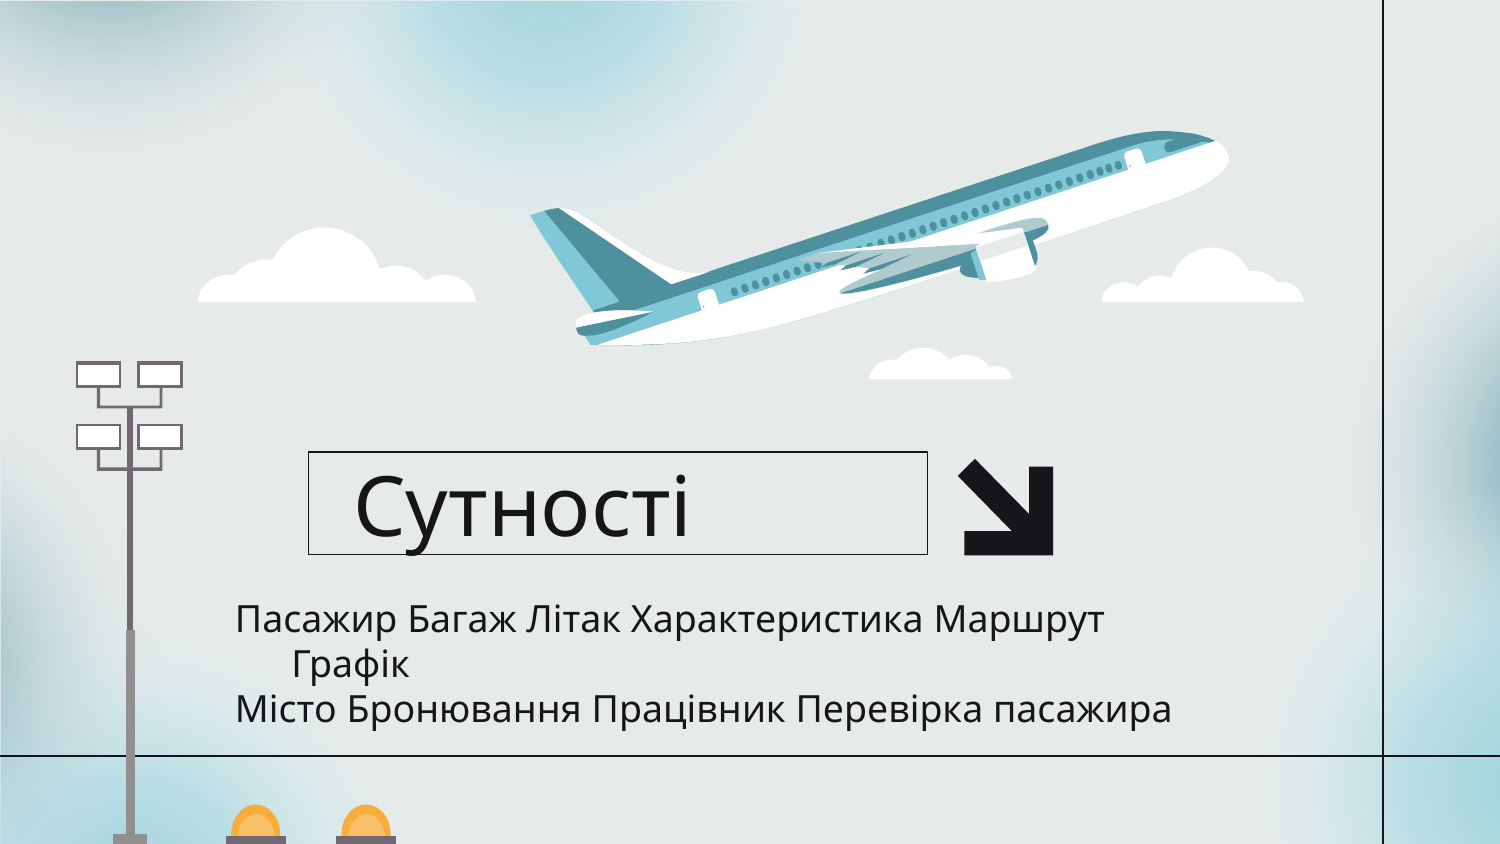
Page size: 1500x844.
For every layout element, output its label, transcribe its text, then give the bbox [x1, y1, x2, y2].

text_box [75, 361, 397, 844]
text_box [957, 458, 1054, 556]
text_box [529, 105, 1237, 388]
subtitle Пасажир Багаж Літак Характеристика Маршрут Графік Місто Бронювання Працівник Перевірка пасажира [402, 599, 1216, 726]
title Сутності [402, 451, 928, 555]
